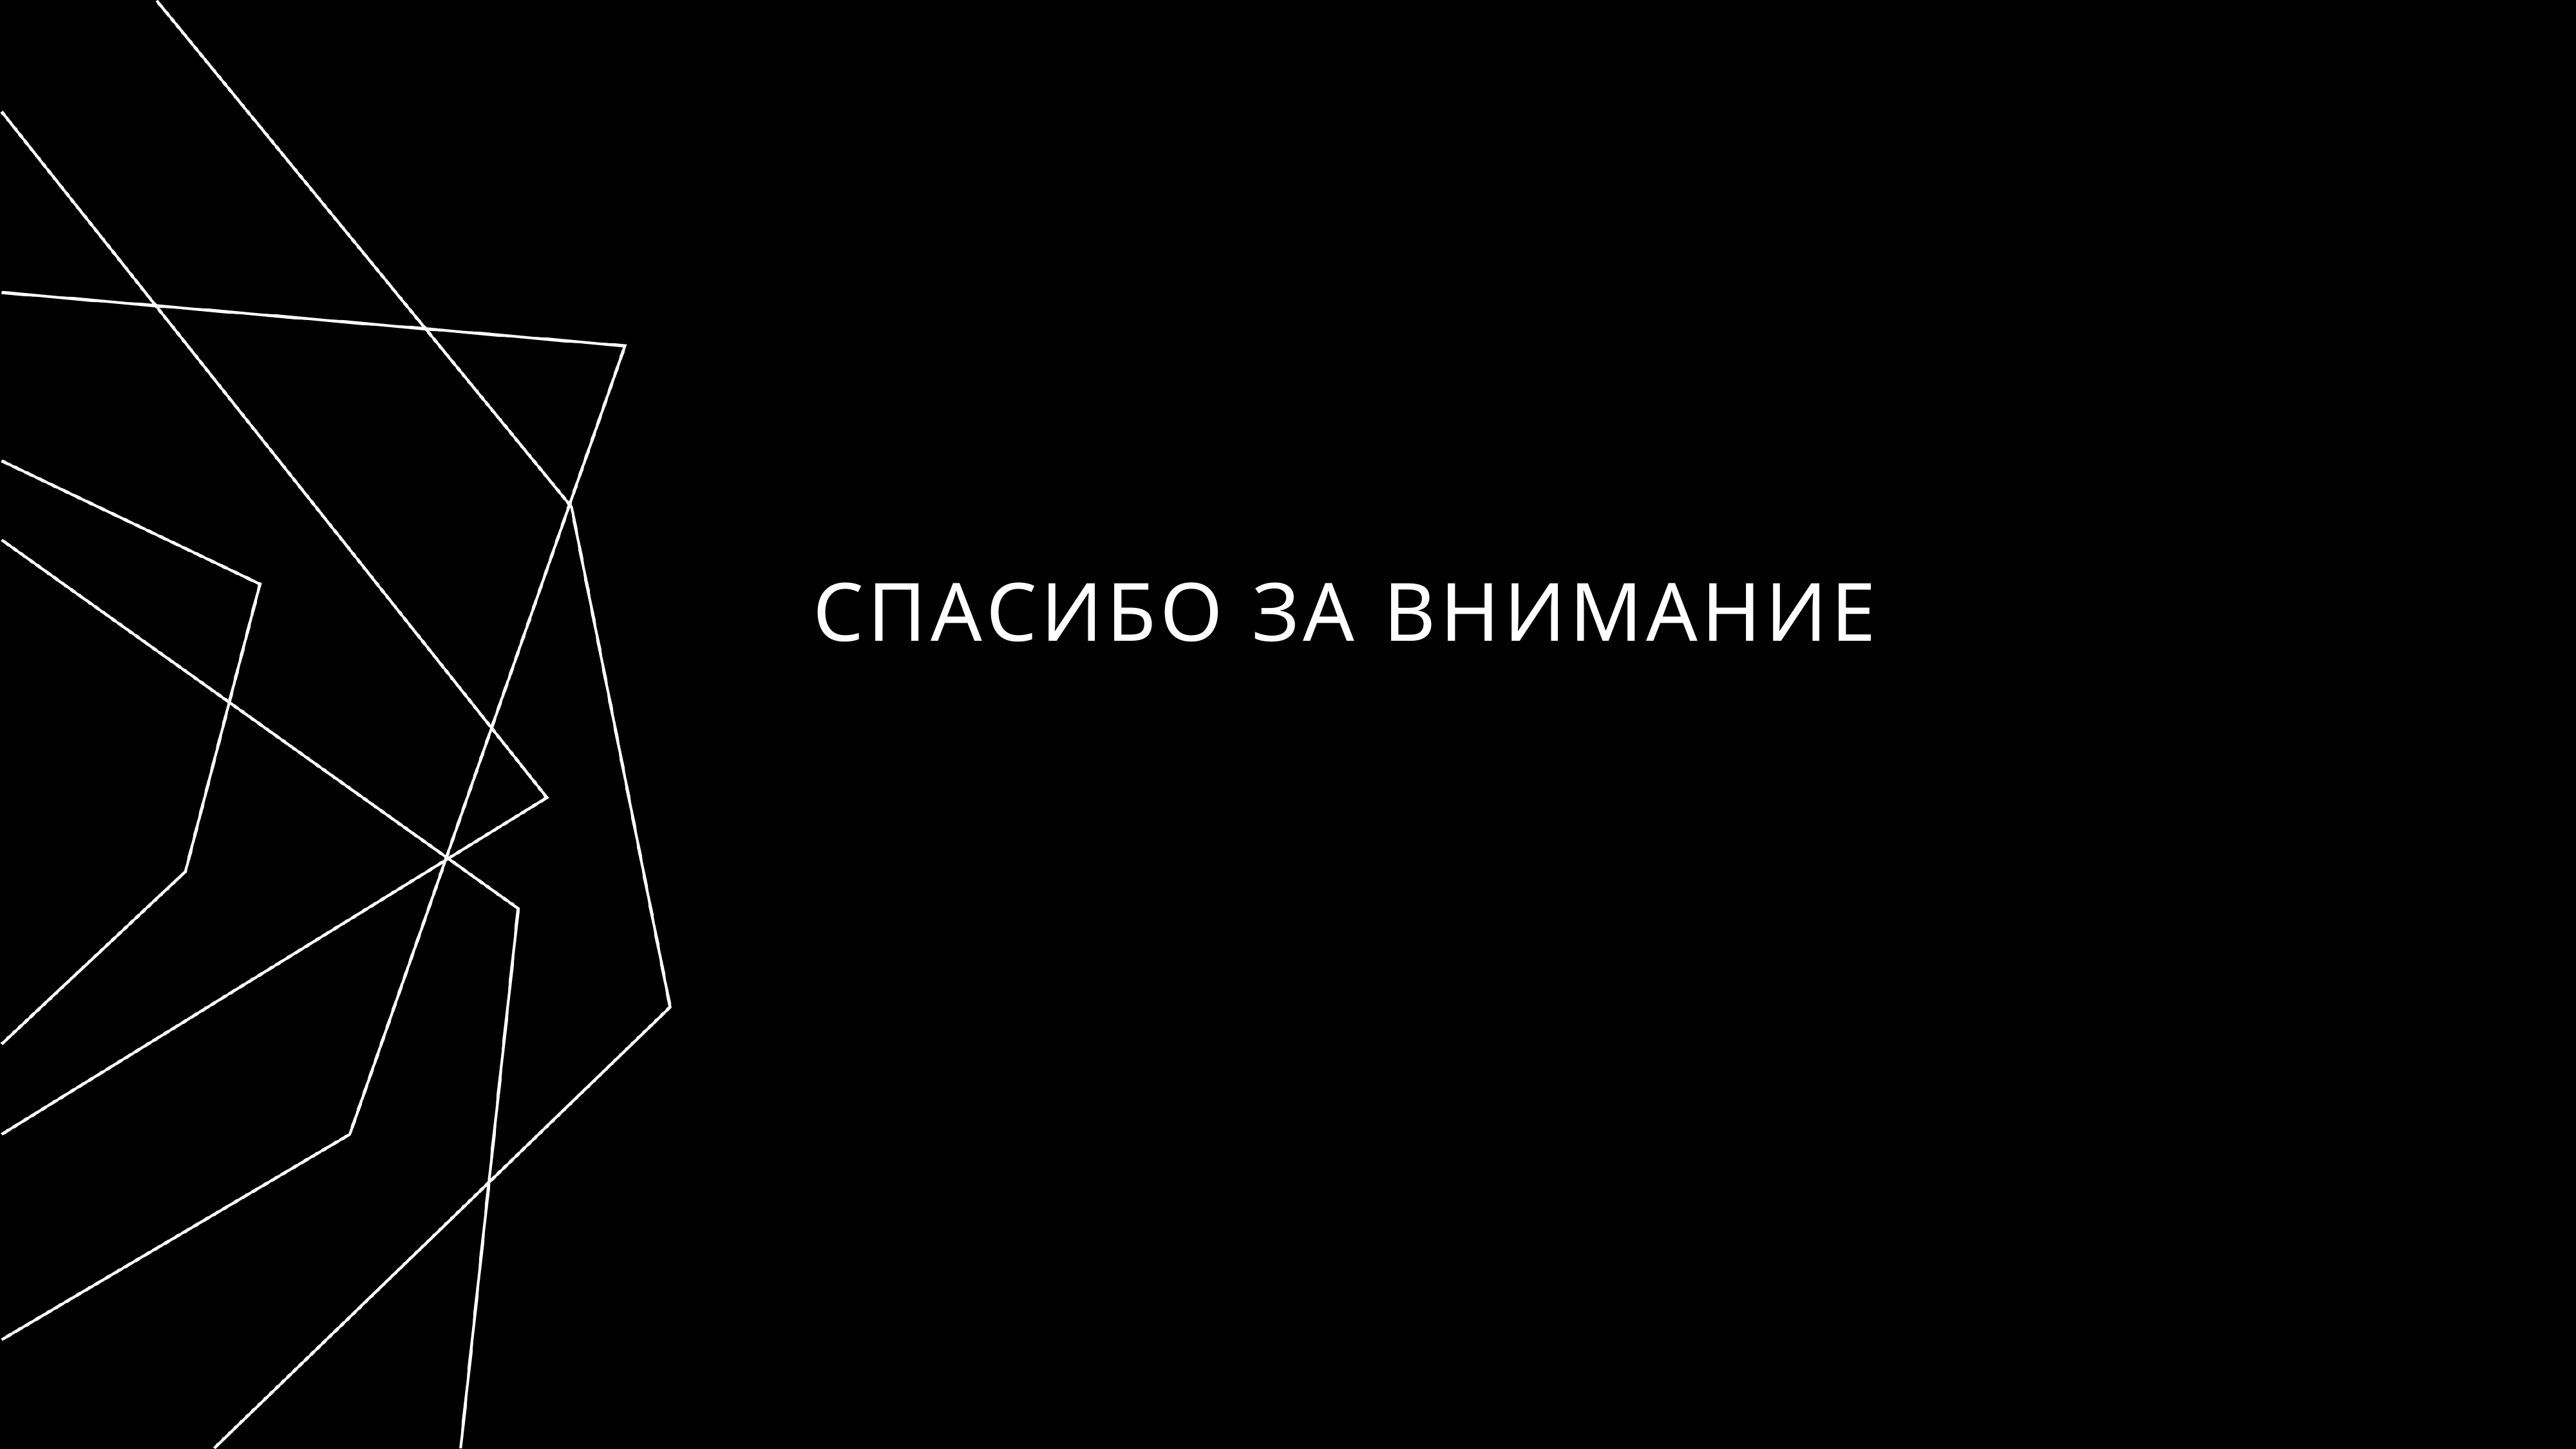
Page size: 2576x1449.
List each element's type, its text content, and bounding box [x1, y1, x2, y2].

title Спасибо за внимание [670, 341, 2020, 664]
picture [0, 0, 672, 1449]
